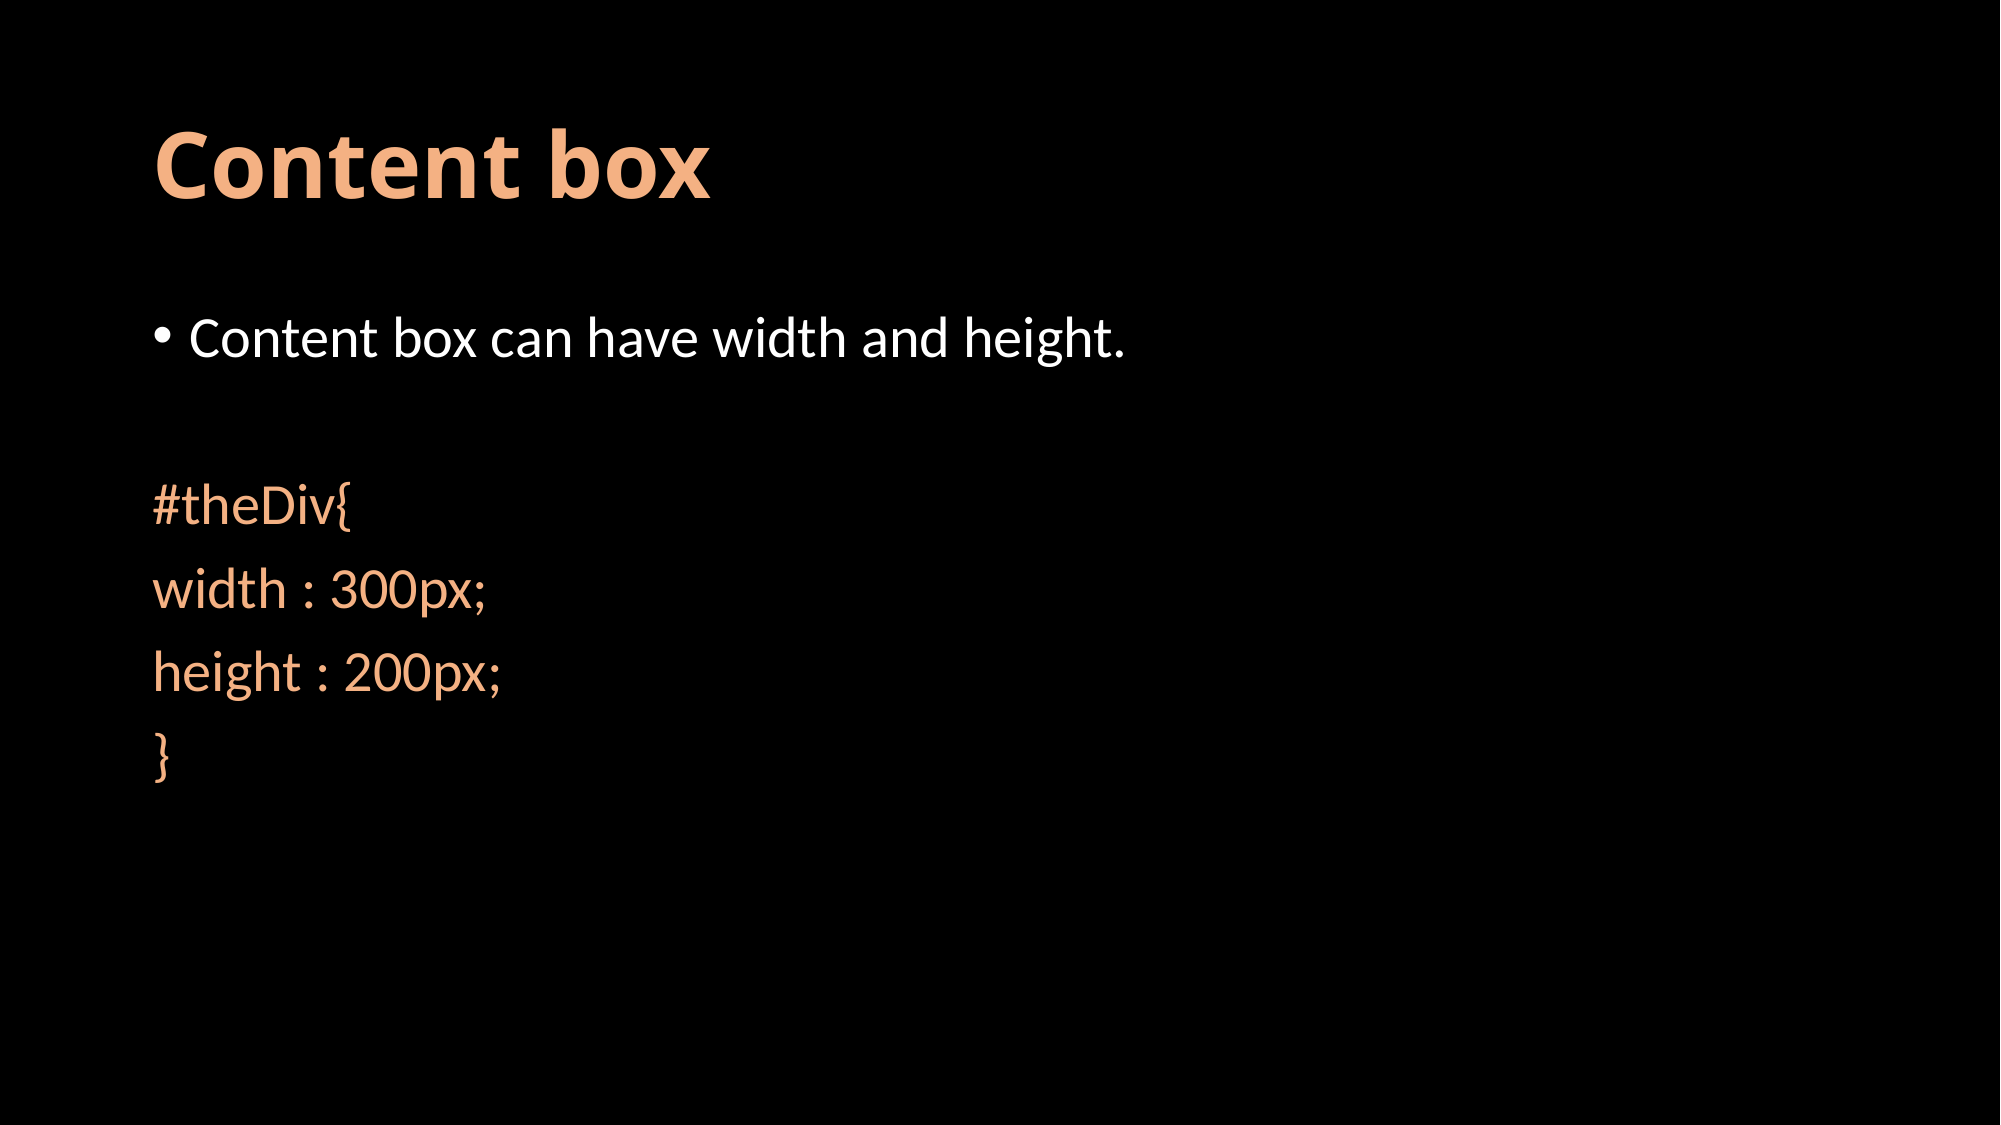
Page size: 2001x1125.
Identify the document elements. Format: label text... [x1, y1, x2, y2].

list Content box can have width and height. #theDiv{ width : 300px; height : 200px; } [137, 299, 1863, 1014]
title Content box [137, 59, 1863, 278]
